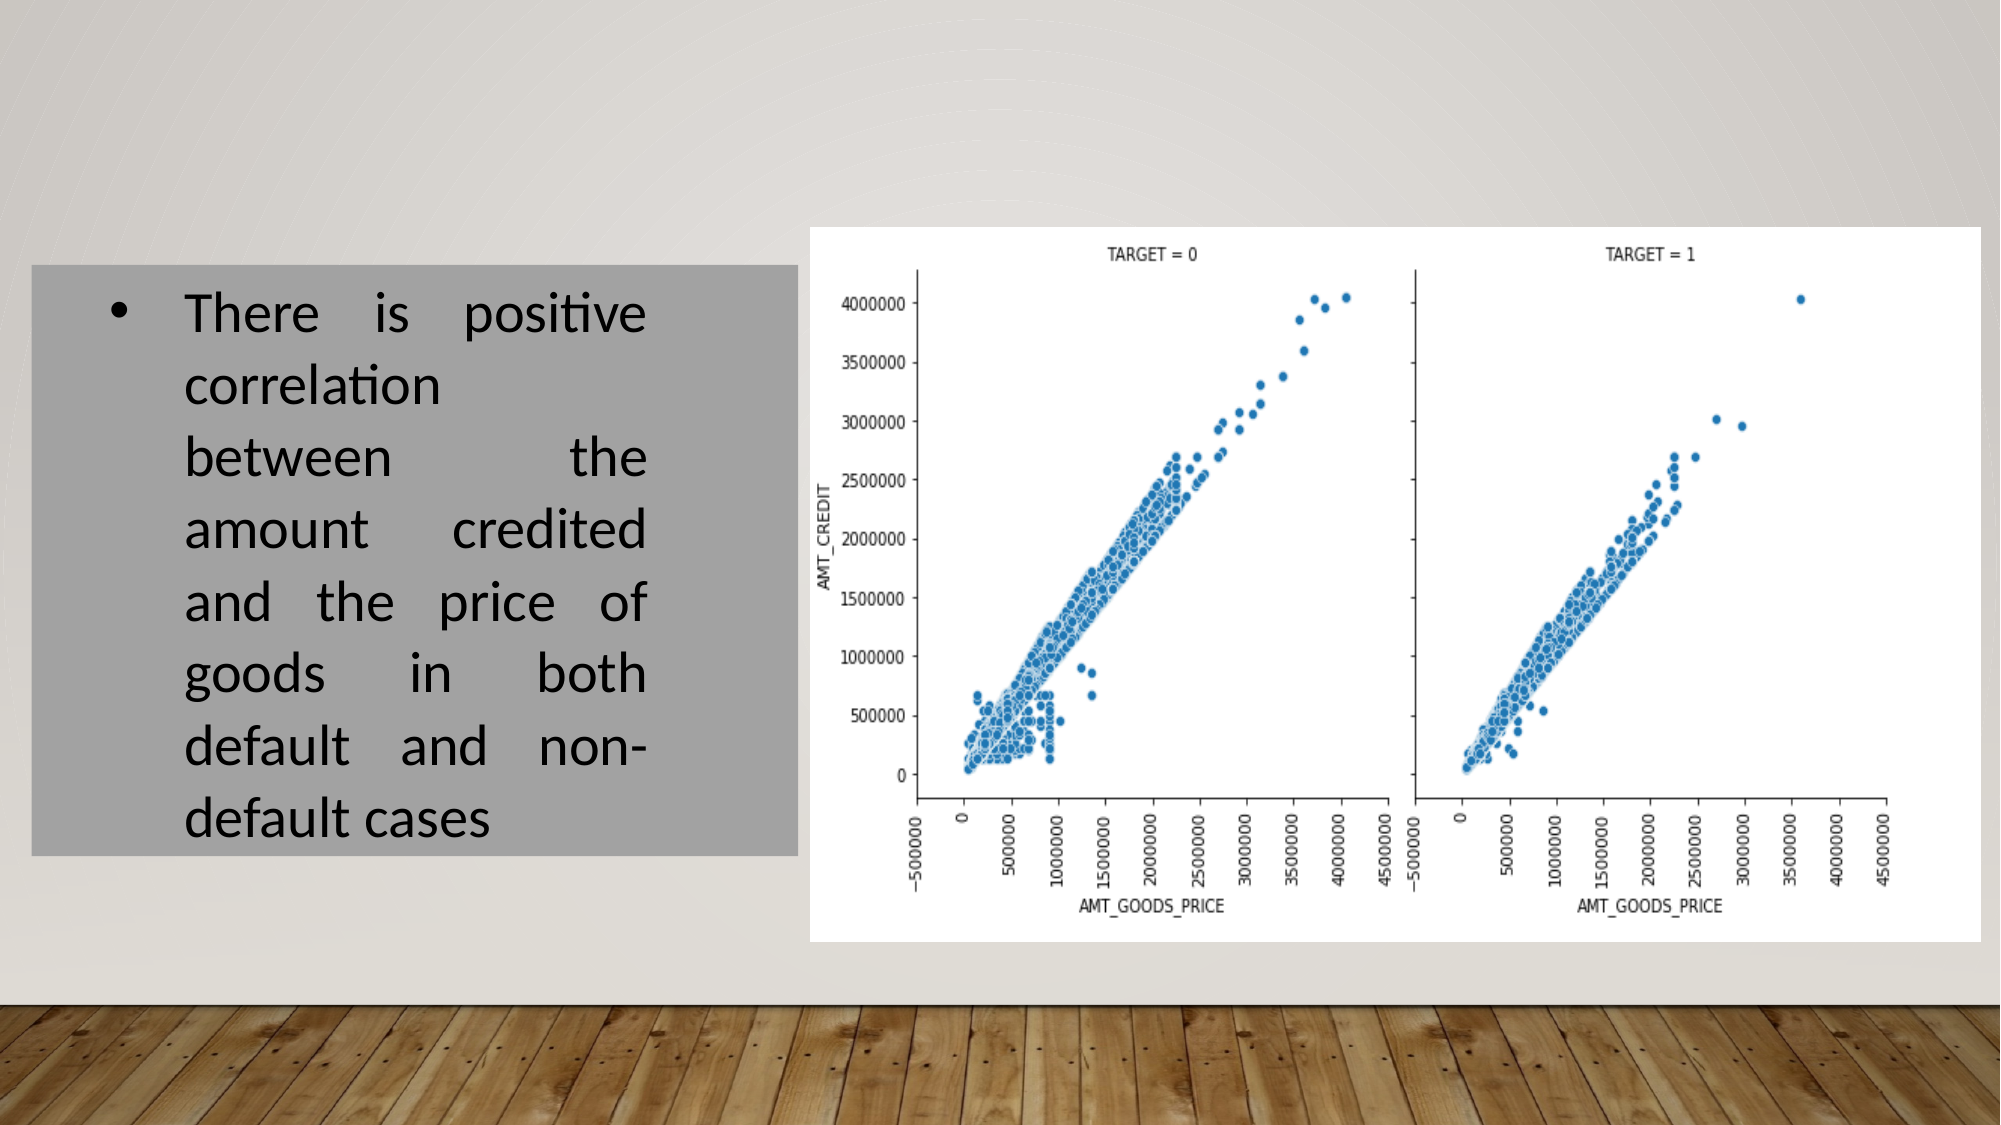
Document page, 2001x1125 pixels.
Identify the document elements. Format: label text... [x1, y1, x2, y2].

picture [810, 226, 1981, 943]
text_box There is positive correlation between the amount credited and the price of goods in both default and non-default cases [31, 264, 799, 857]
picture [0, 1005, 2000, 1125]
